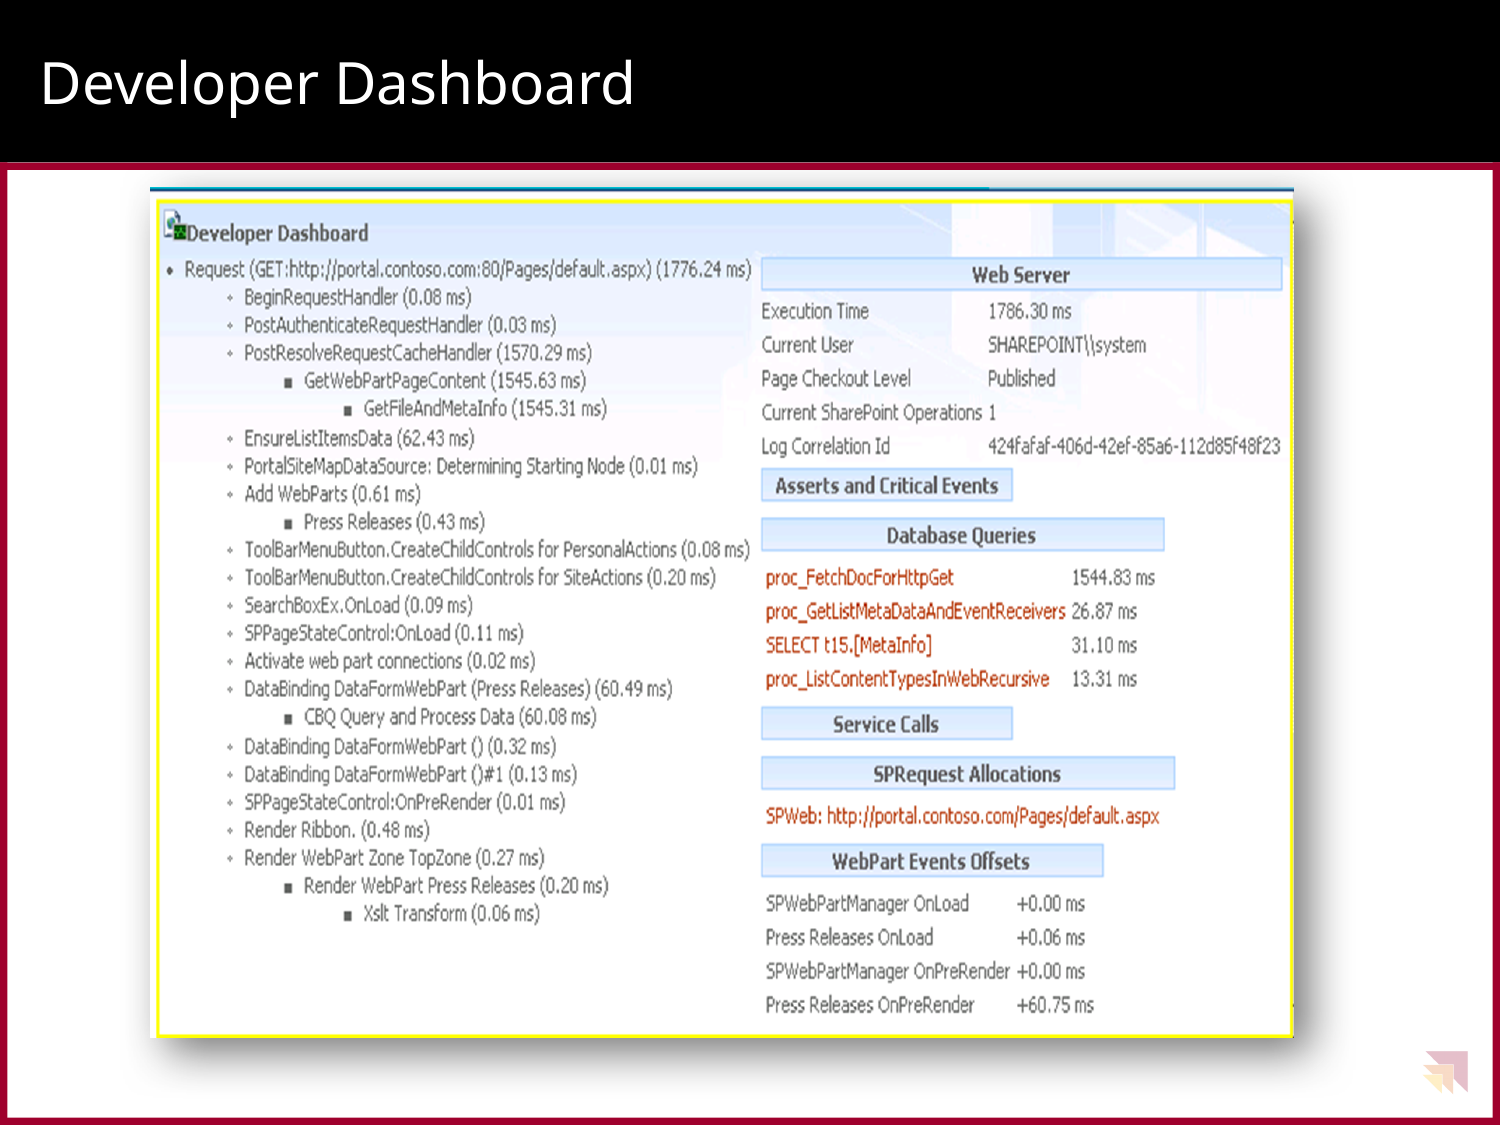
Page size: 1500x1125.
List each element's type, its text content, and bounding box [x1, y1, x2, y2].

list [149, 187, 1295, 1038]
title Developer Dashboard [24, 12, 1438, 150]
